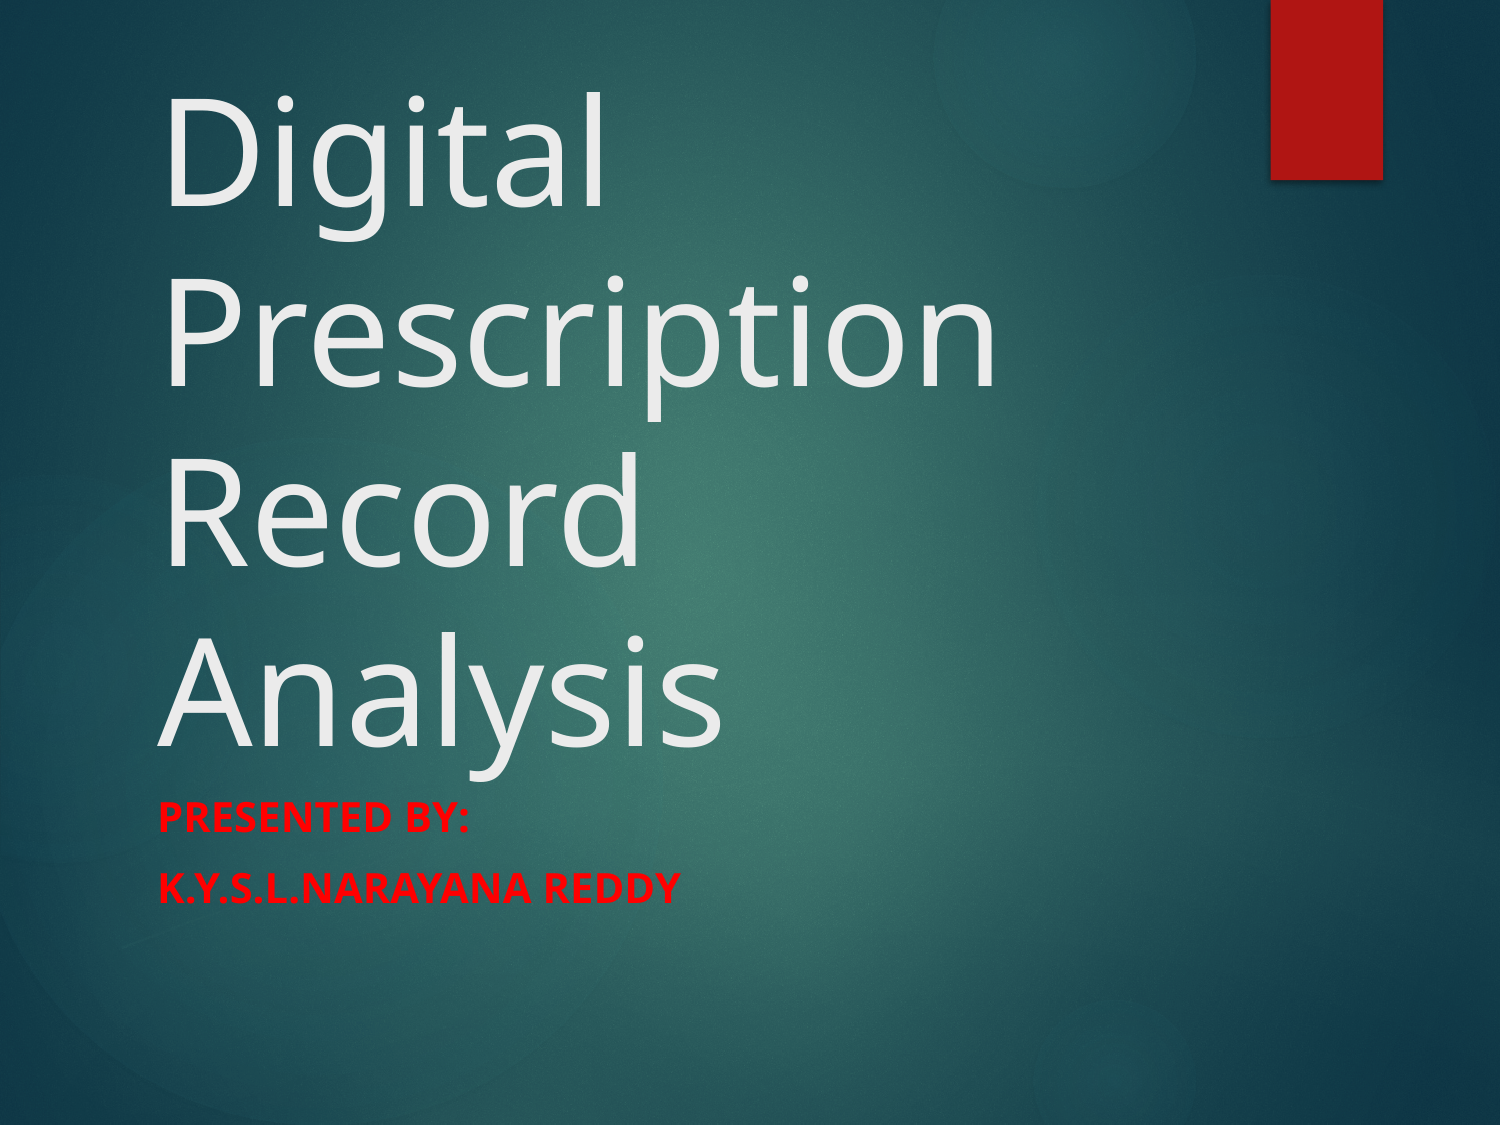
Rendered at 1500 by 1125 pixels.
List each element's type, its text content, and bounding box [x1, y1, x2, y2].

subtitle Presented By: K.Y.S.L.Narayana Reddy [142, 783, 1229, 925]
title Digital Prescription Record Analysis [142, 237, 1229, 783]
